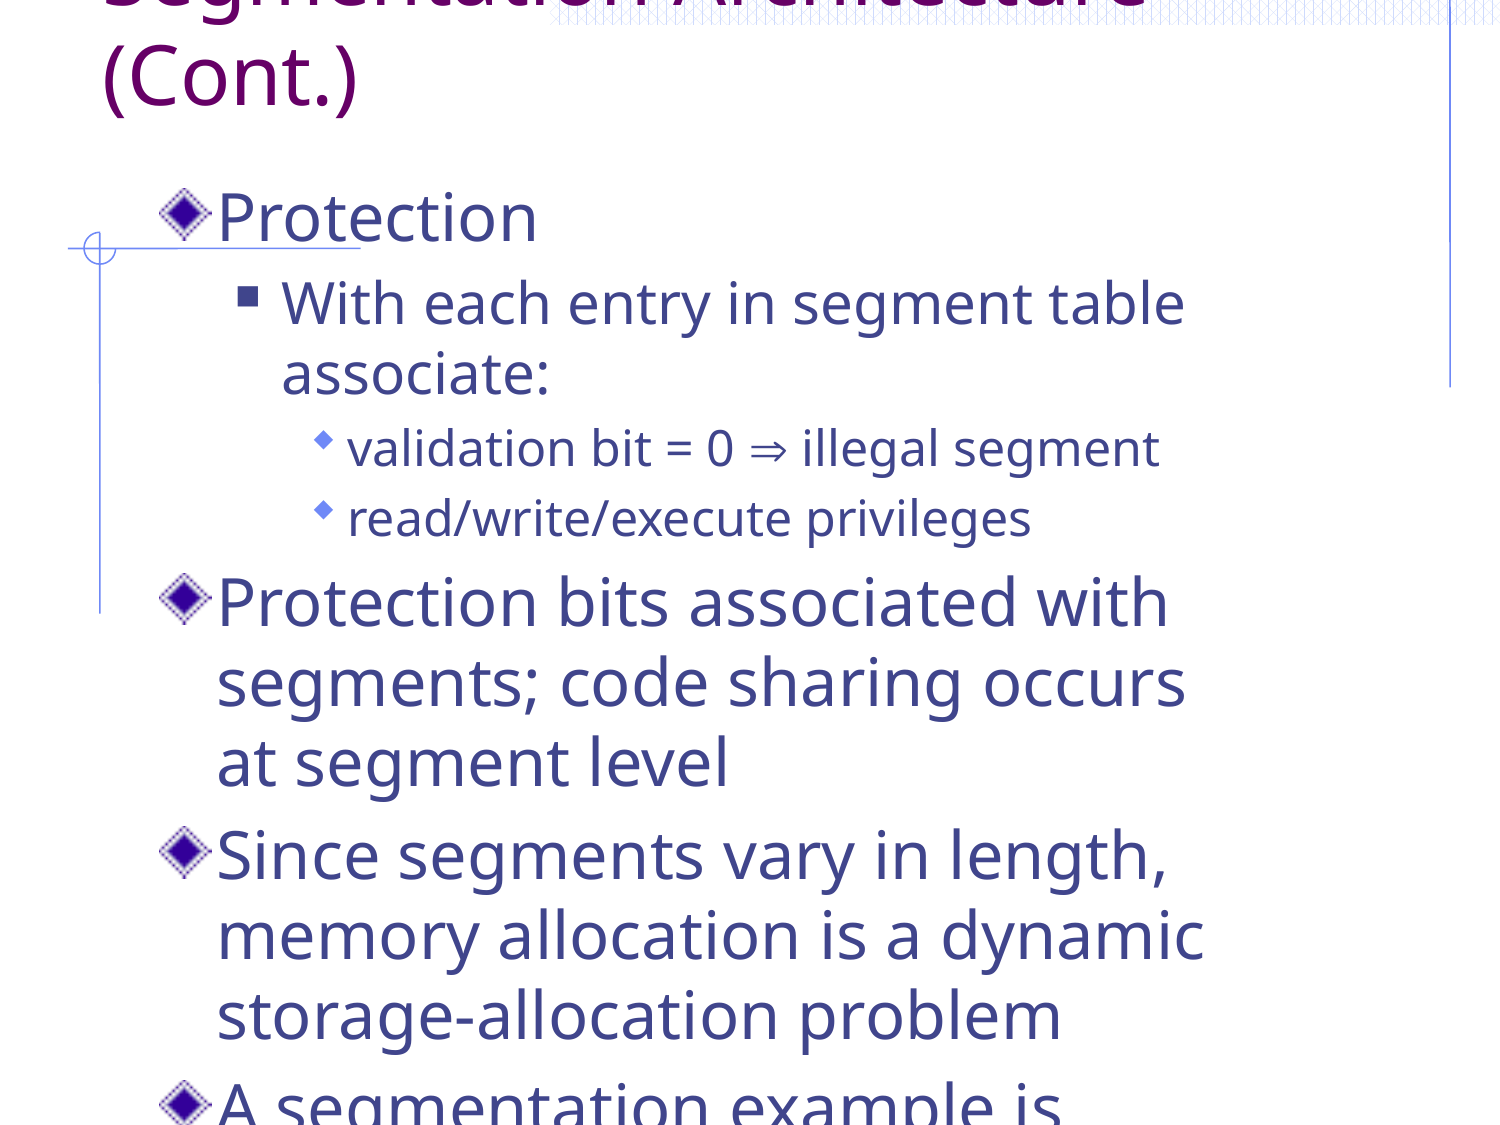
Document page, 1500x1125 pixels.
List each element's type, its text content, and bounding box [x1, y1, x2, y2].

picture [159, 188, 212, 241]
picture [159, 826, 212, 879]
title Segmentation Architecture (Cont.) [87, 34, 1407, 130]
picture [159, 573, 212, 625]
list Protection With each entry in segment table associate: validation bit = 0  illegal segment read/write/execute privileges Protection bits associated with segments; code sharing occurs at segment level Since segments vary in length, memory allocation is a dynamic storage-allocation problem A segmentation example is shown in the following diagram [144, 166, 1257, 901]
picture [159, 1080, 212, 1125]
